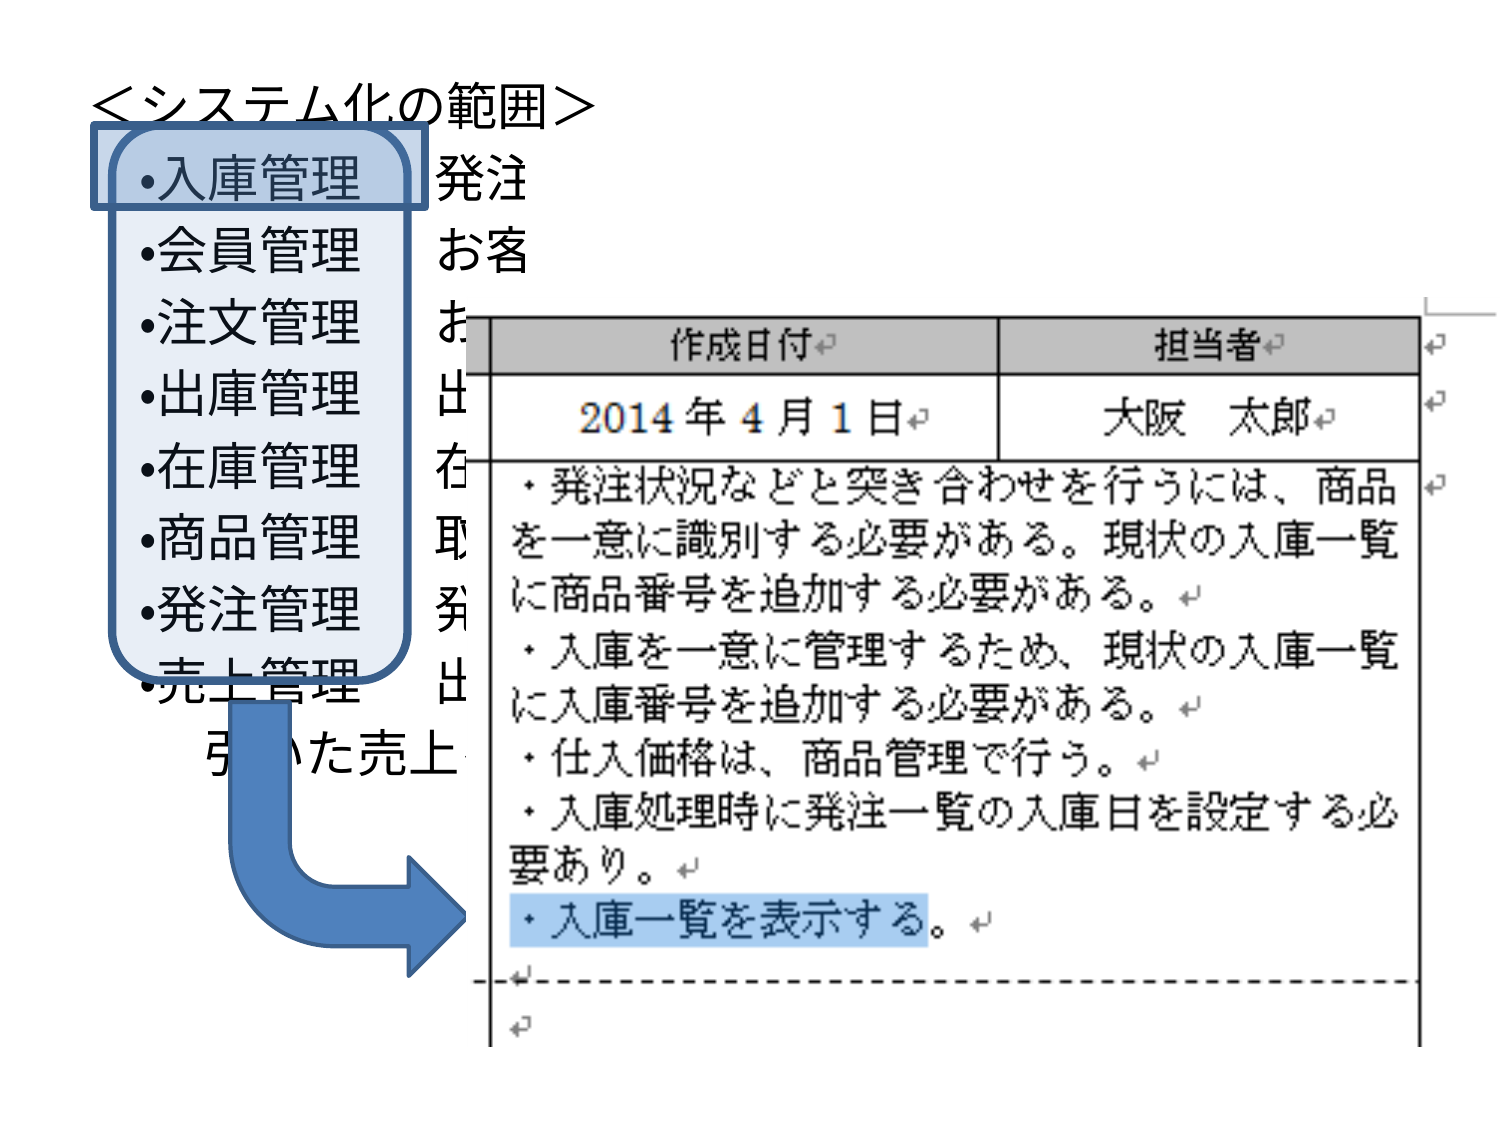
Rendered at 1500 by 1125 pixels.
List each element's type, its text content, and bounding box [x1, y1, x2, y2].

list ＜システム化の範囲＞ ・入庫管理 発注商品が入庫された際の管理 ・会員管理 お客様管理 ・注文管理 お客様からの注文を管理 ・出庫管理 出庫先への出庫状況の管理 ・在庫管理 在庫状況の管理 ・商品管理 取り扱っている商品の情報を管理 ・発注管理 発注商品を管理 ・売上管理 出庫時の金額から入庫時の金額を 引いた売上を管理 [72, 66, 1423, 809]
text_box [109, 209, 410, 683]
text_box [228, 699, 461, 978]
picture [466, 137, 1500, 1047]
text_box [92, 123, 427, 209]
